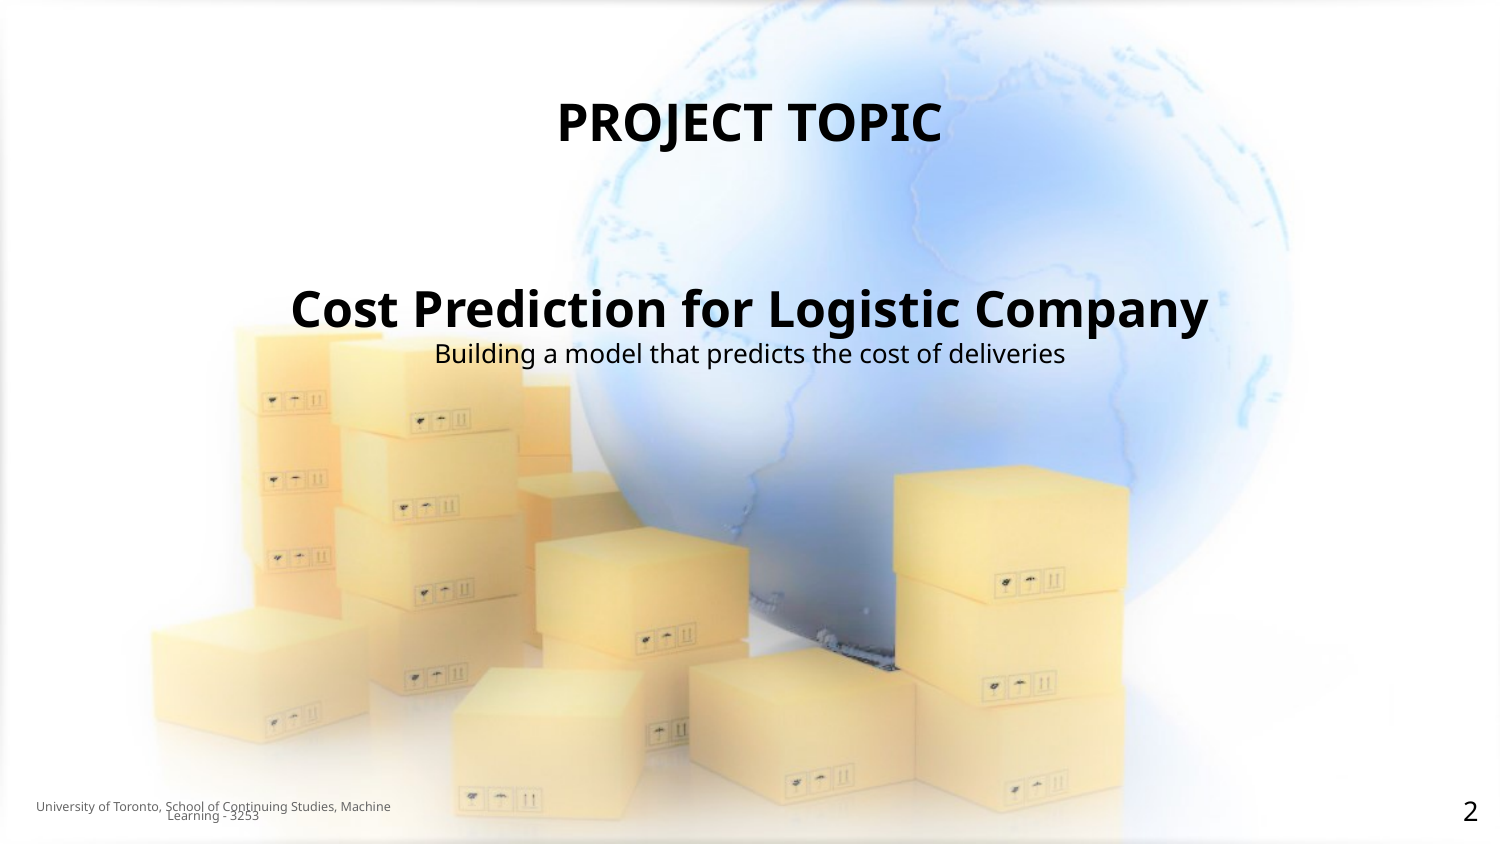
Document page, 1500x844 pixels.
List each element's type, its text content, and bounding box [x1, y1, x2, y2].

slide_number ‹#› [1403, 779, 1494, 844]
picture [0, 0, 1500, 844]
title Cost Prediction for Logistic Company Building a model that predicts the cost of deliveries [51, 222, 1449, 425]
title PROJECT TOPIC [51, 42, 1449, 199]
